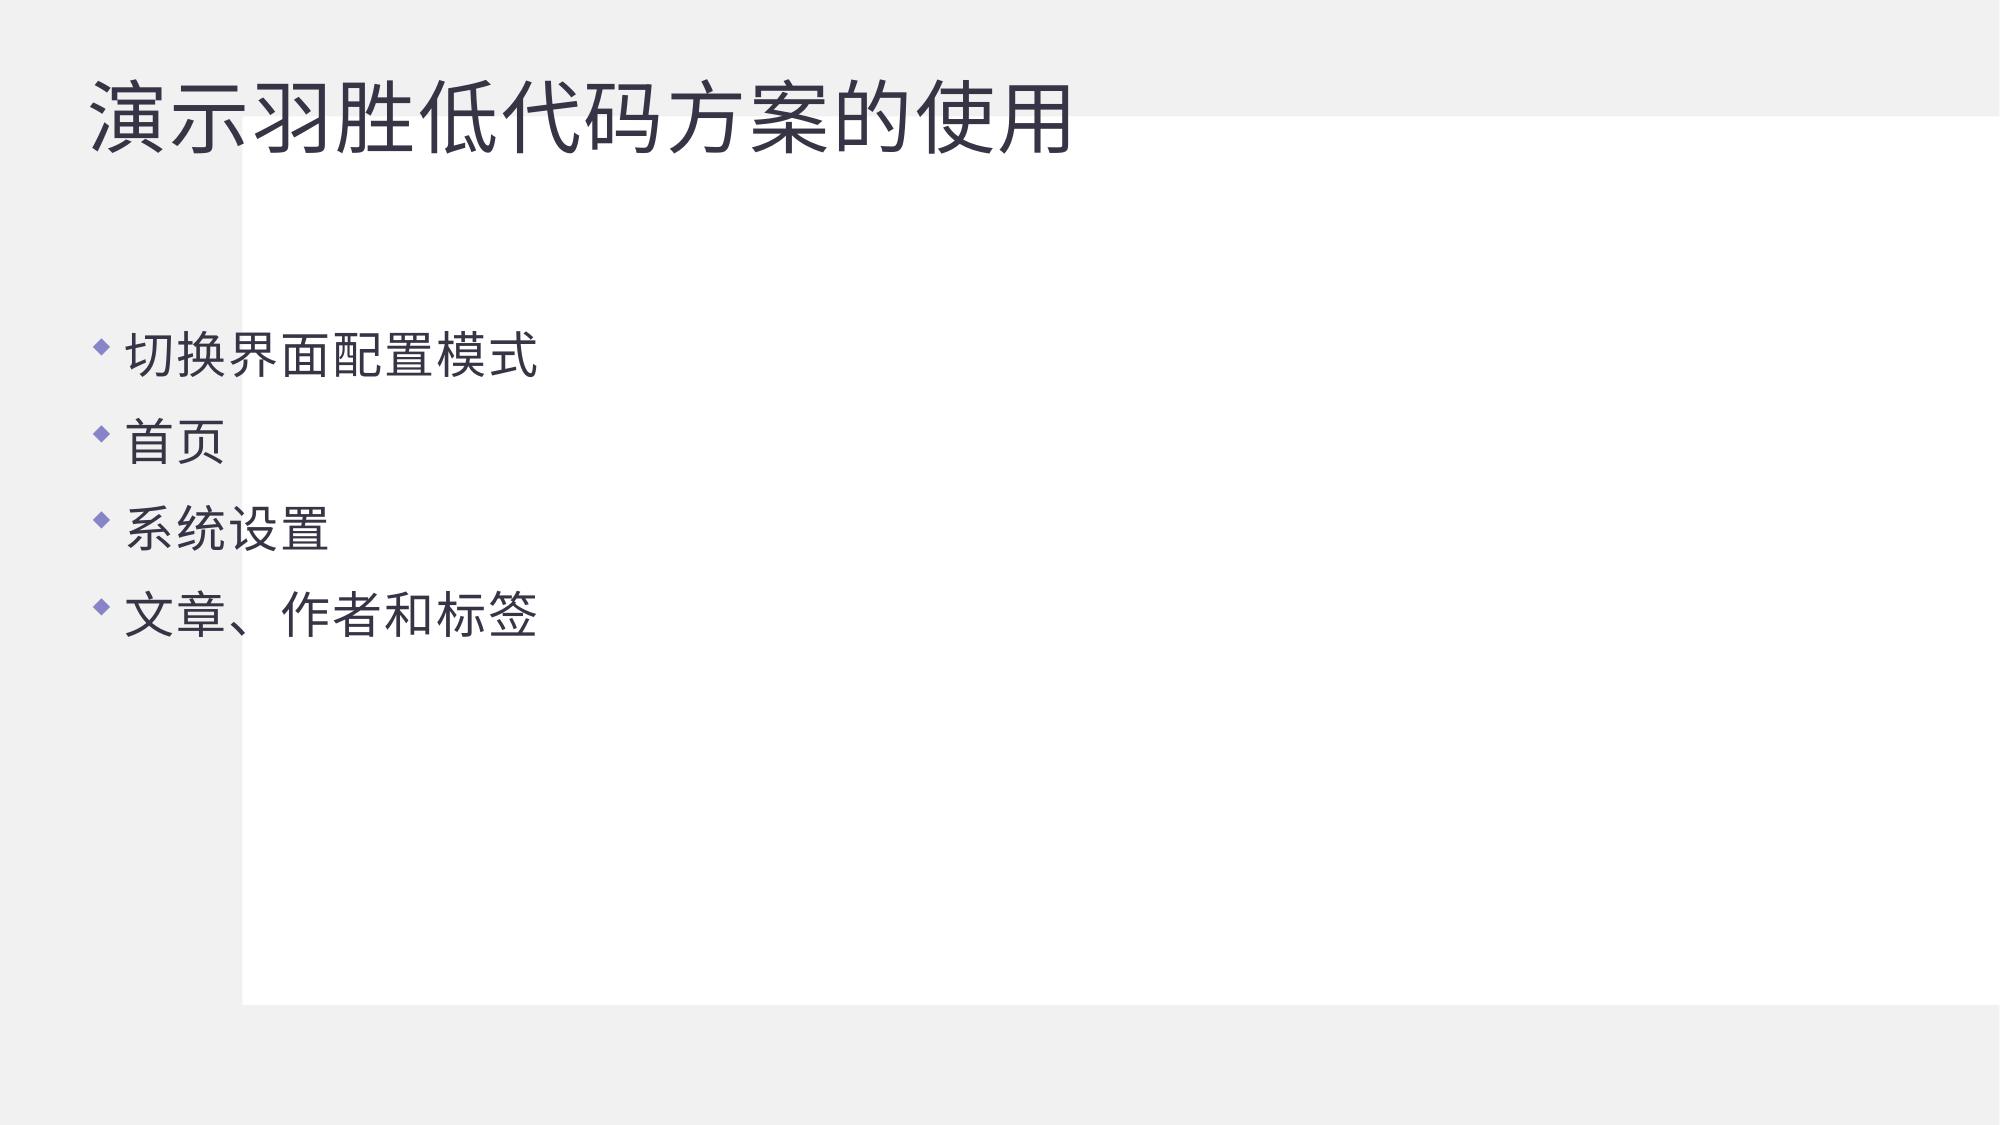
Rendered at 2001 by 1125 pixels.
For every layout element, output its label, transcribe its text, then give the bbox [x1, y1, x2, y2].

list 切换界面配置模式 首页 系统设置 文章、作者和标签 [68, 299, 1799, 990]
title 演示羽胜低代码方案的使用 [68, 59, 1799, 278]
